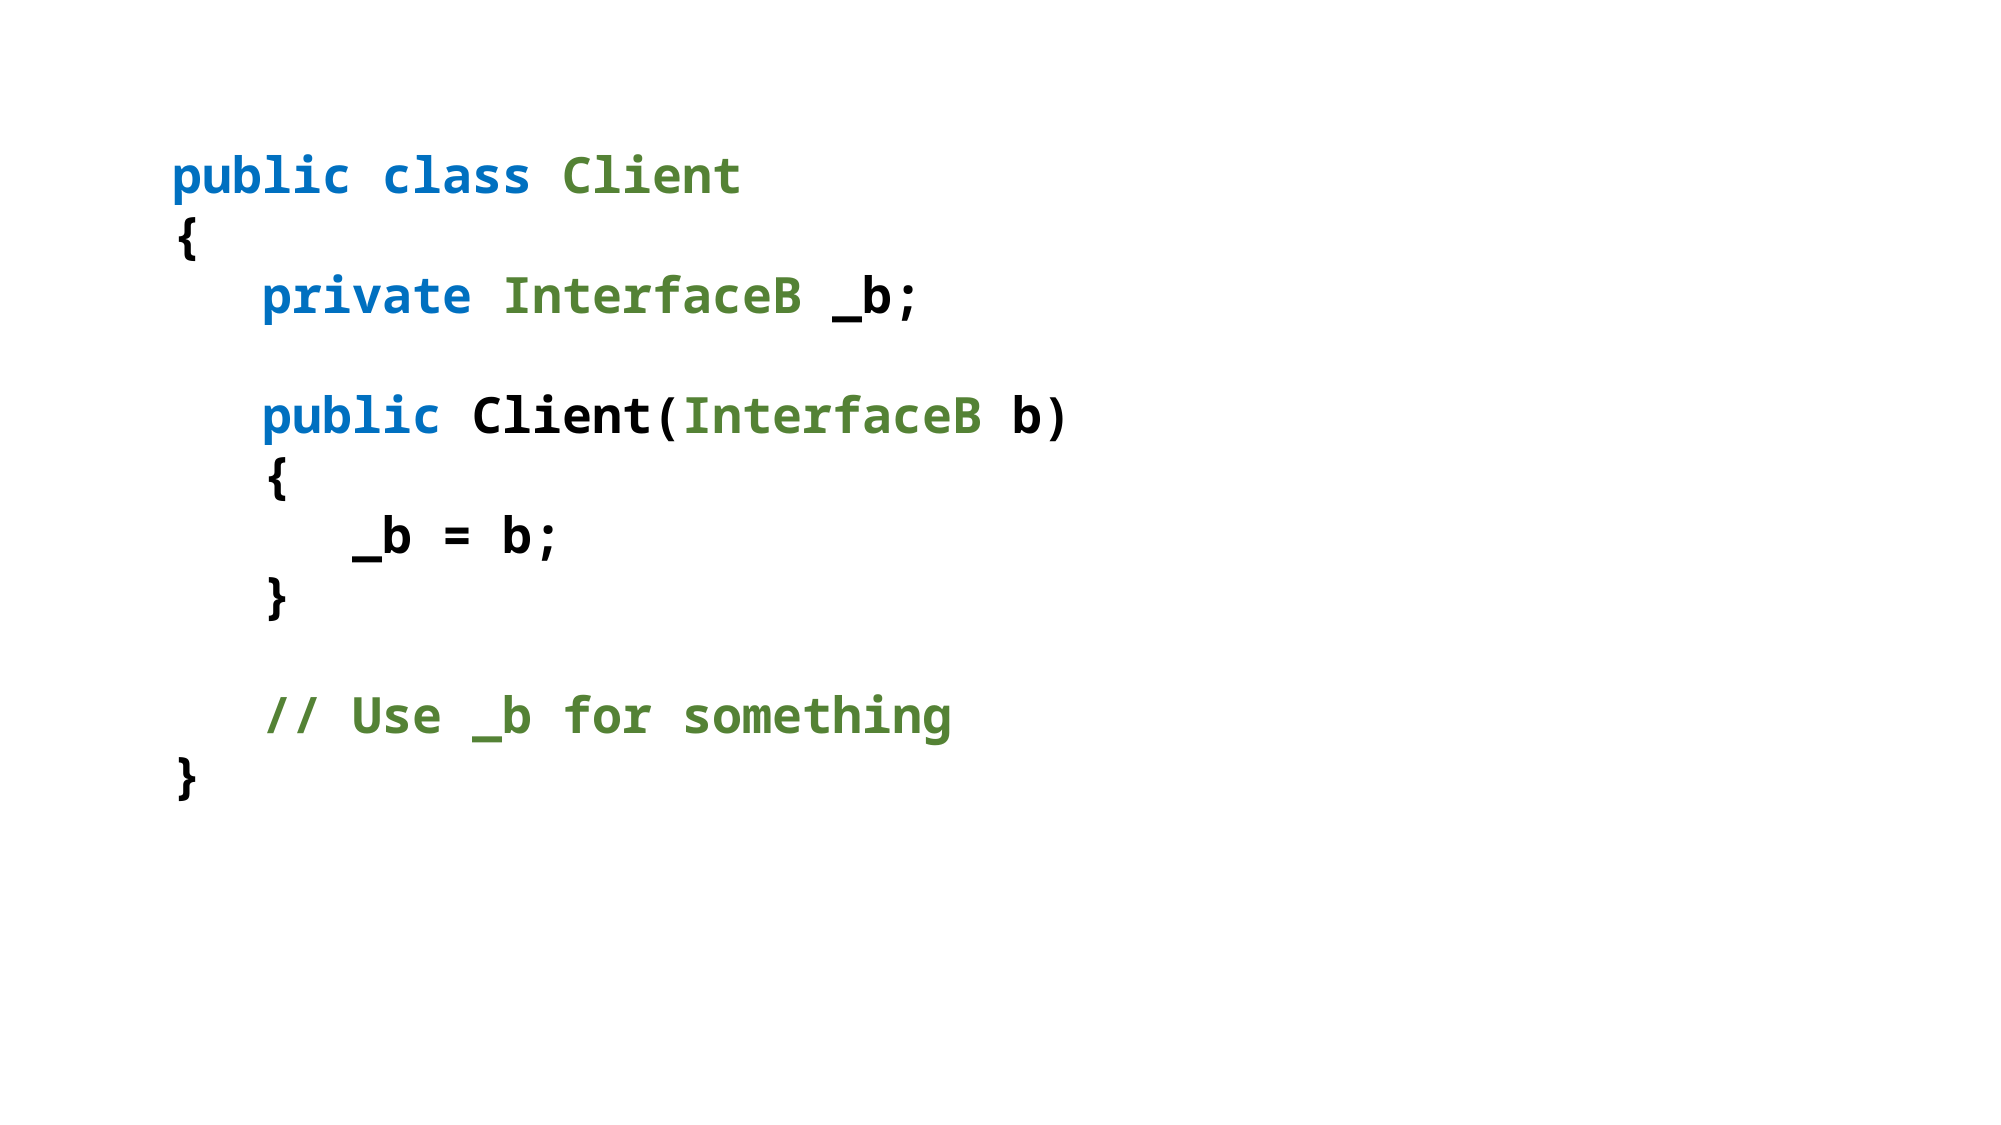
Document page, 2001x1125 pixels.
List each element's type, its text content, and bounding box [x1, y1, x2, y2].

text_box public class Client { private InterfaceB _b; public Client(InterfaceB b) { _b = b; } // Use _b for something } [157, 135, 1814, 811]
